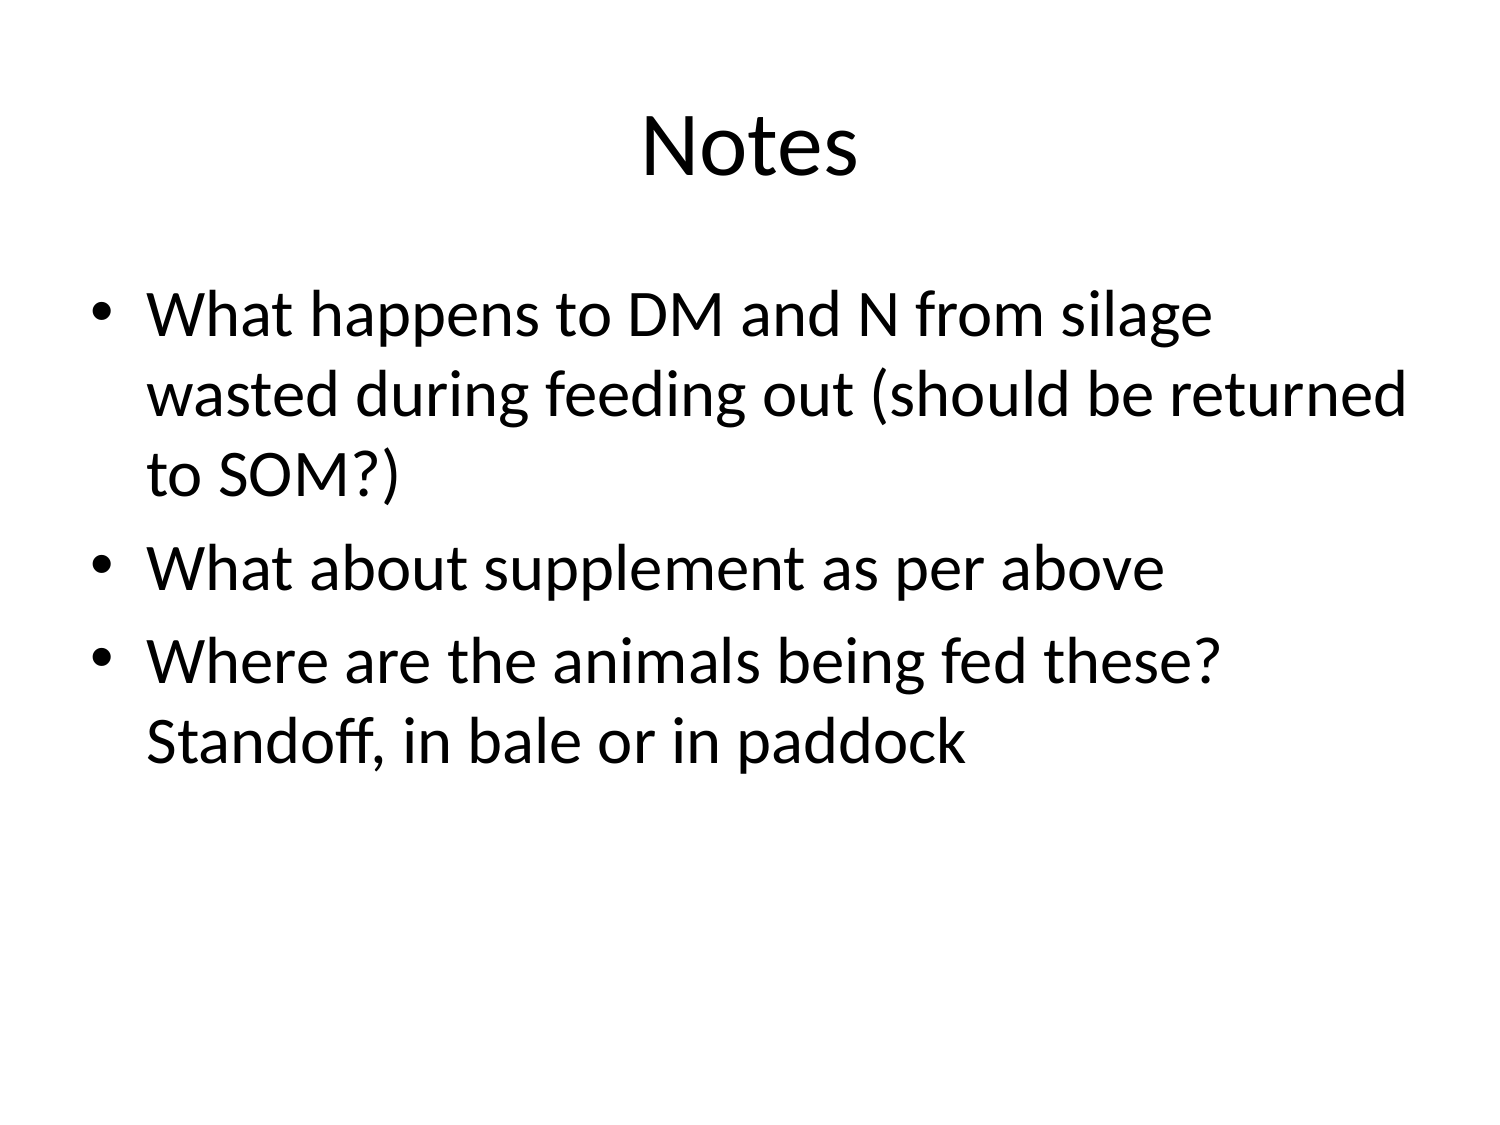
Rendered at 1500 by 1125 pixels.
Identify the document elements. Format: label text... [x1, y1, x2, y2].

title Notes [75, 45, 1425, 233]
list What happens to DM and N from silage wasted during feeding out (should be returned to SOM?) What about supplement as per above Where are the animals being fed these? Standoff, in bale or in paddock [75, 262, 1425, 1005]
